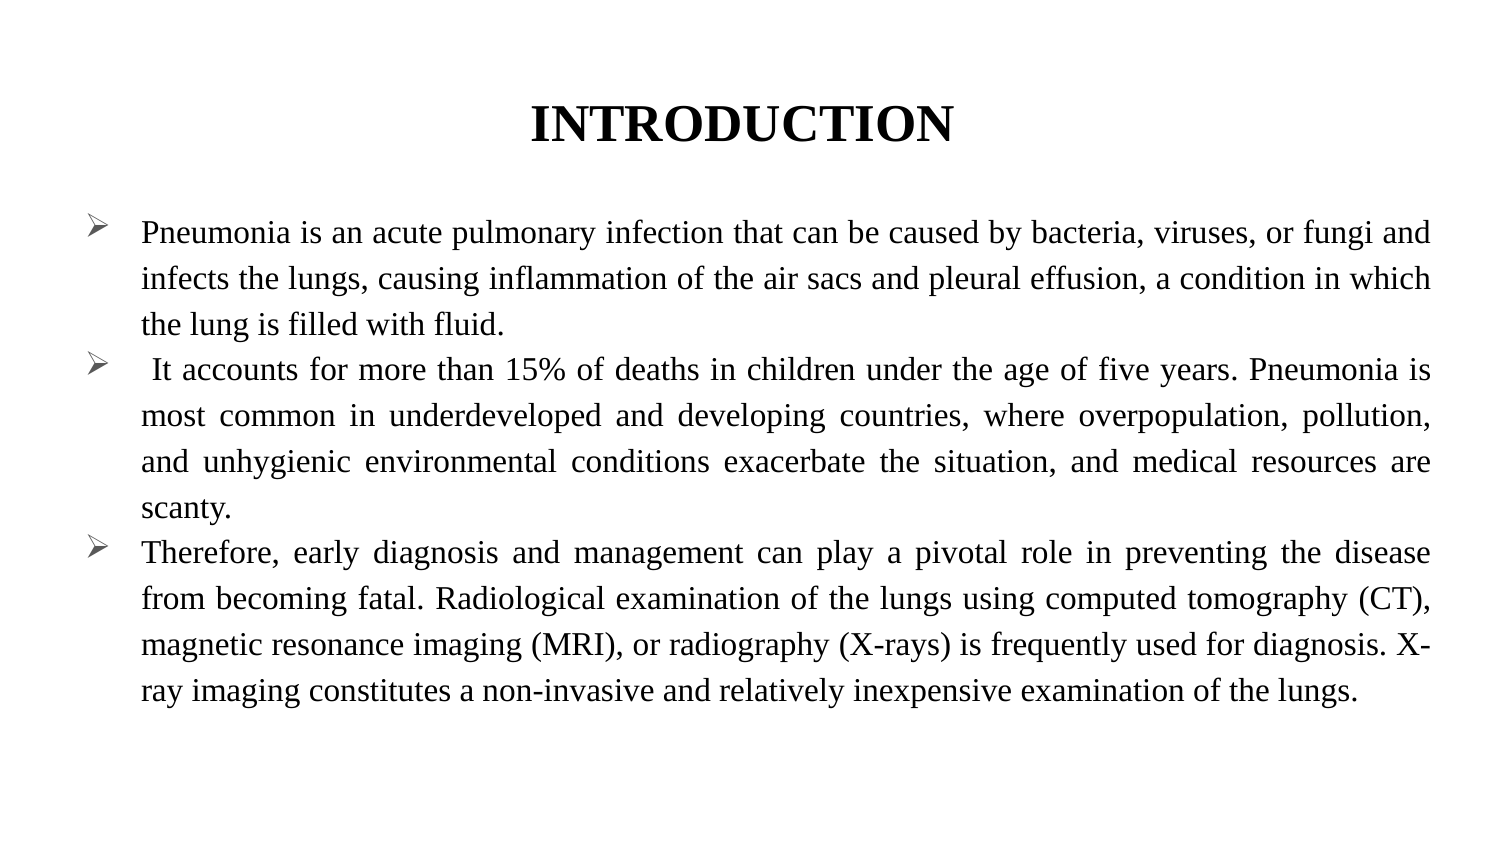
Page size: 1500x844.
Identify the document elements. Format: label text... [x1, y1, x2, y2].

list Pneumonia is an acute pulmonary infection that can be caused by bacteria, viruses, or fungi and infects the lungs, causing inflammation of the air sacs and pleural effusion, a condition in which the lung is filled with fluid. It accounts for more than 15% of deaths in children under the age of five years. Pneumonia is most common in underdeveloped and developing countries, where overpopulation, pollution, and unhygienic environmental conditions exacerbate the situation, and medical resources are scanty. Therefore, early diagnosis and management can play a pivotal role in preventing the disease from becoming fatal. Radiological examination of the lungs using computed tomography (CT), magnetic resonance imaging (MRI), or radiography (X-rays) is frequently used for diagnosis. X-ray imaging constitutes a non-invasive and relatively inexpensive examination of the lungs. [51, 189, 1449, 750]
title INTRODUCTION [51, 72, 1449, 167]
